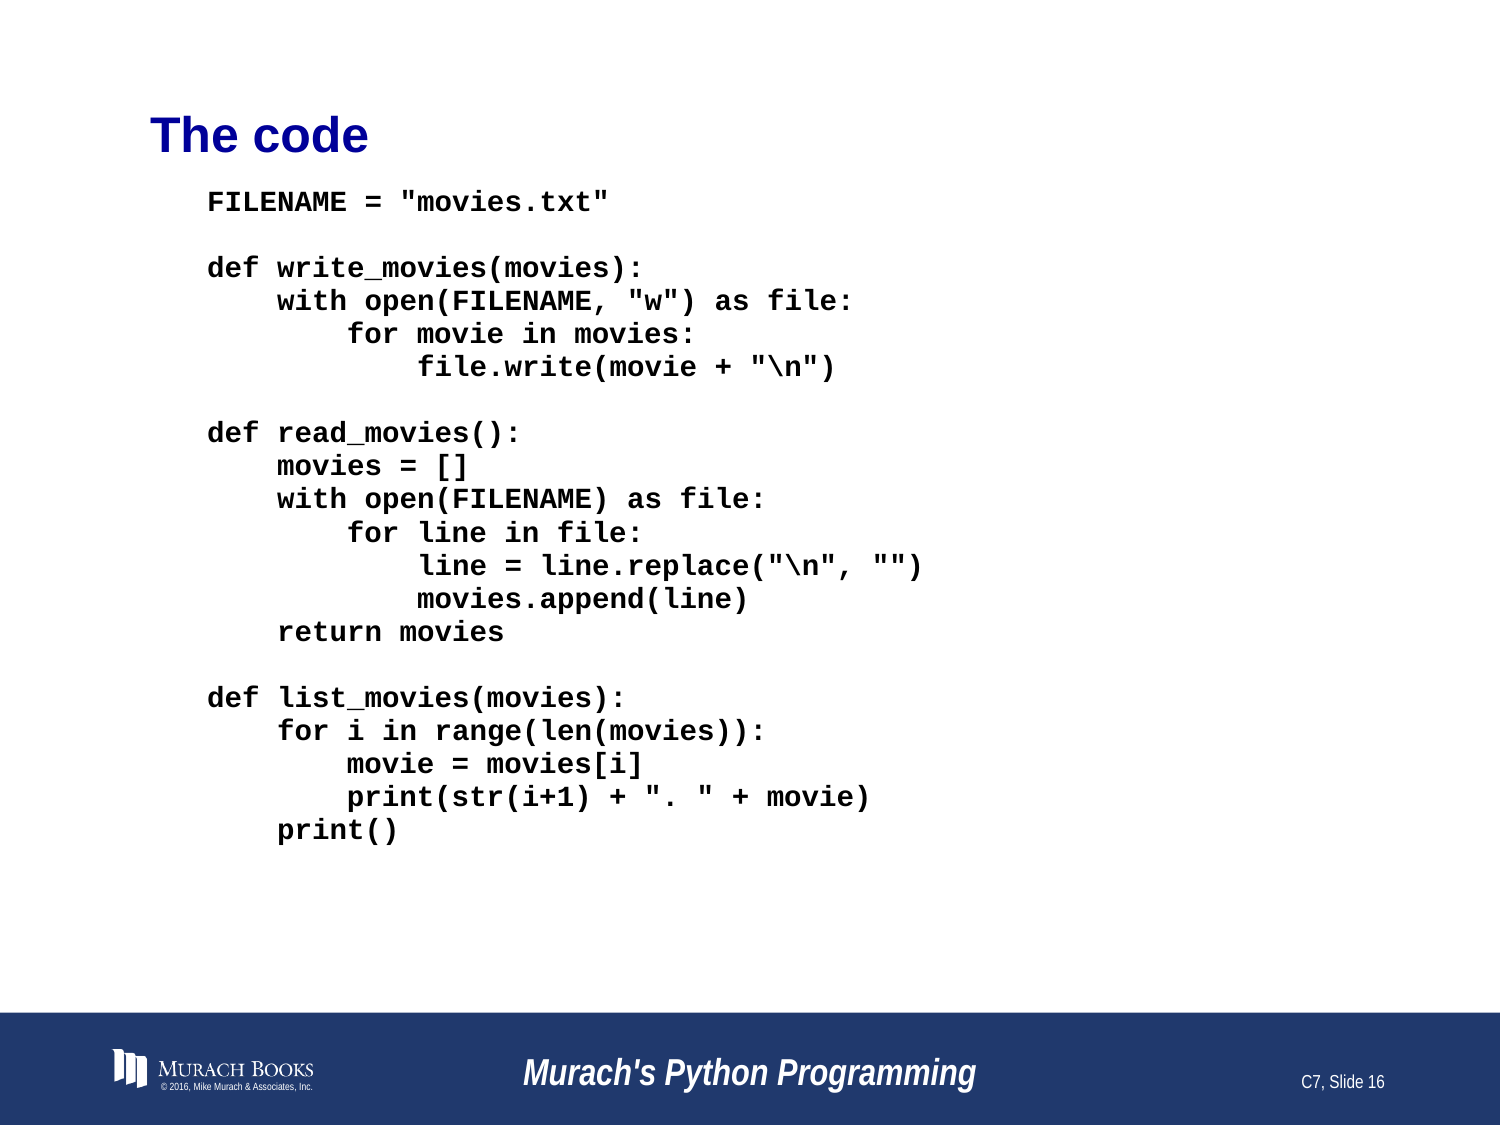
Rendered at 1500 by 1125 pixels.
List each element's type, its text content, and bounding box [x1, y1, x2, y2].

slide_number C7, Slide 16 [1087, 1025, 1400, 1100]
slide_number Murach's Python Programming [463, 1025, 1050, 1100]
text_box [149, 187, 1348, 855]
footer © 2016, Mike Murach & Associates, Inc. [12, 1025, 463, 1100]
title The code [150, 102, 1350, 164]
